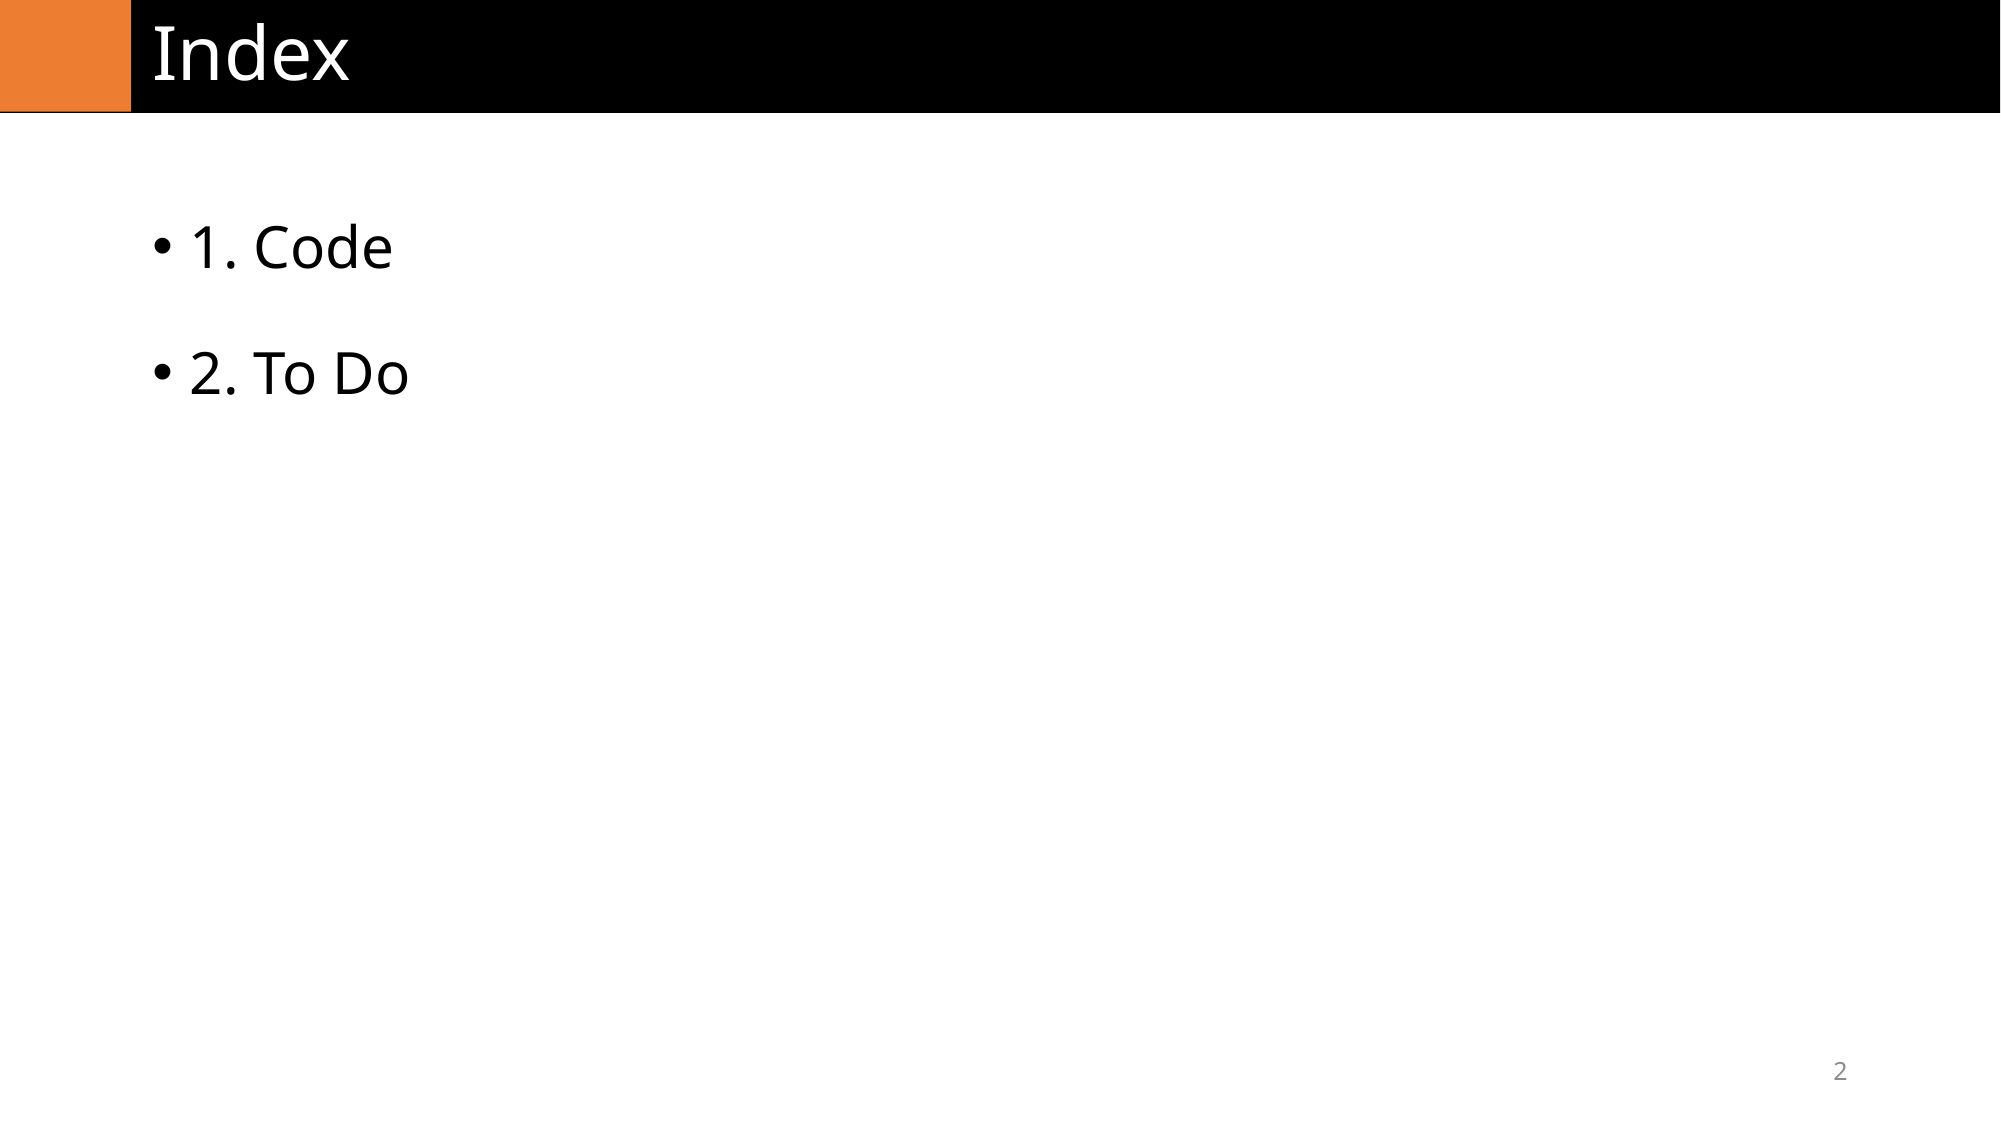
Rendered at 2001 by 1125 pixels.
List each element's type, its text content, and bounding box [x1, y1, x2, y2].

list 1. Code 2. To Do [137, 167, 1863, 913]
slide_number 2 [1412, 1042, 1863, 1103]
title Index [137, 0, 2000, 112]
